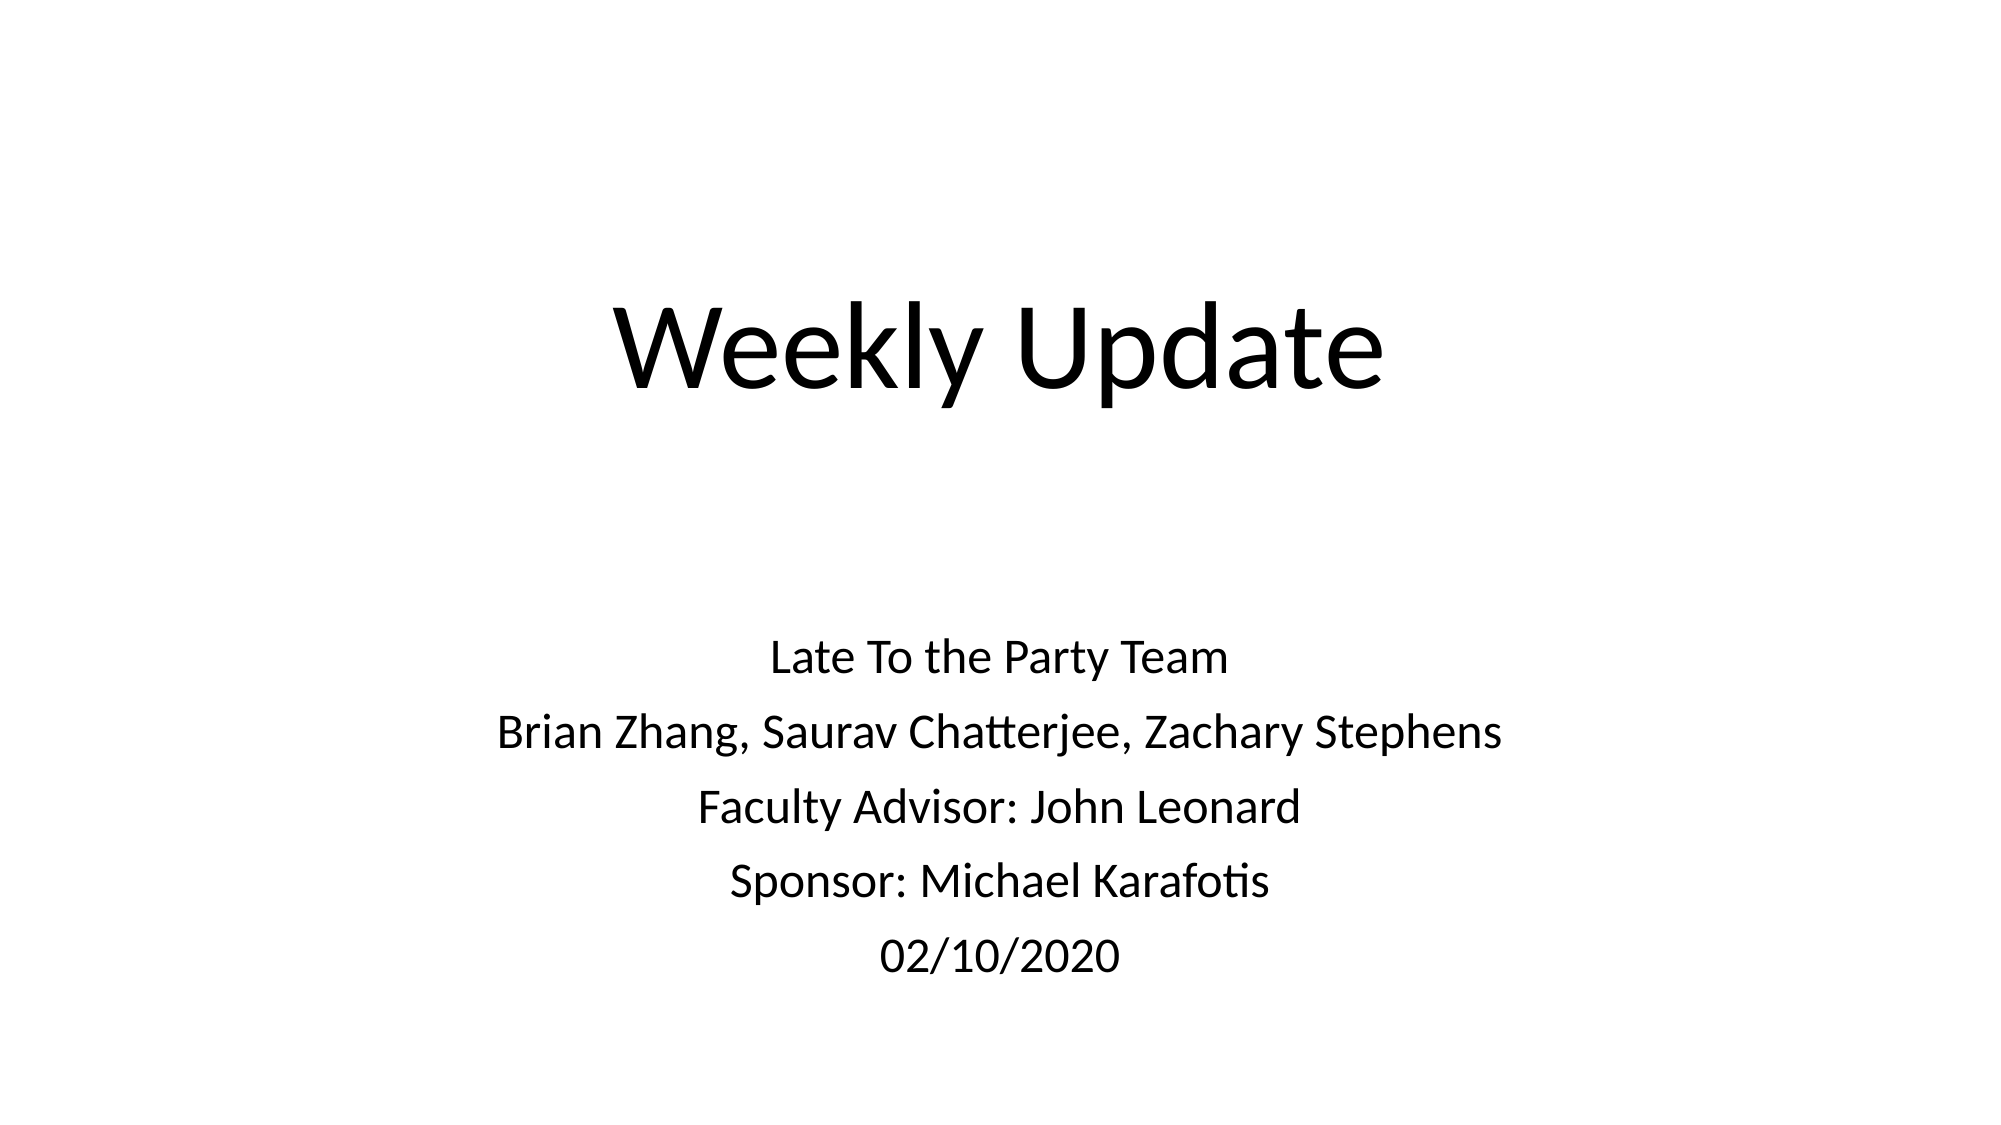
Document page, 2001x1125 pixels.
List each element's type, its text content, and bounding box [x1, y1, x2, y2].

title Weekly Update [249, 31, 1750, 424]
subtitle Late To the Party Team Brian Zhang, Saurav Chatterjee, Zachary Stephens Faculty Advisor: John Leonard Sponsor: Michael Karafotis 02/10/2020 [249, 622, 1750, 1028]
